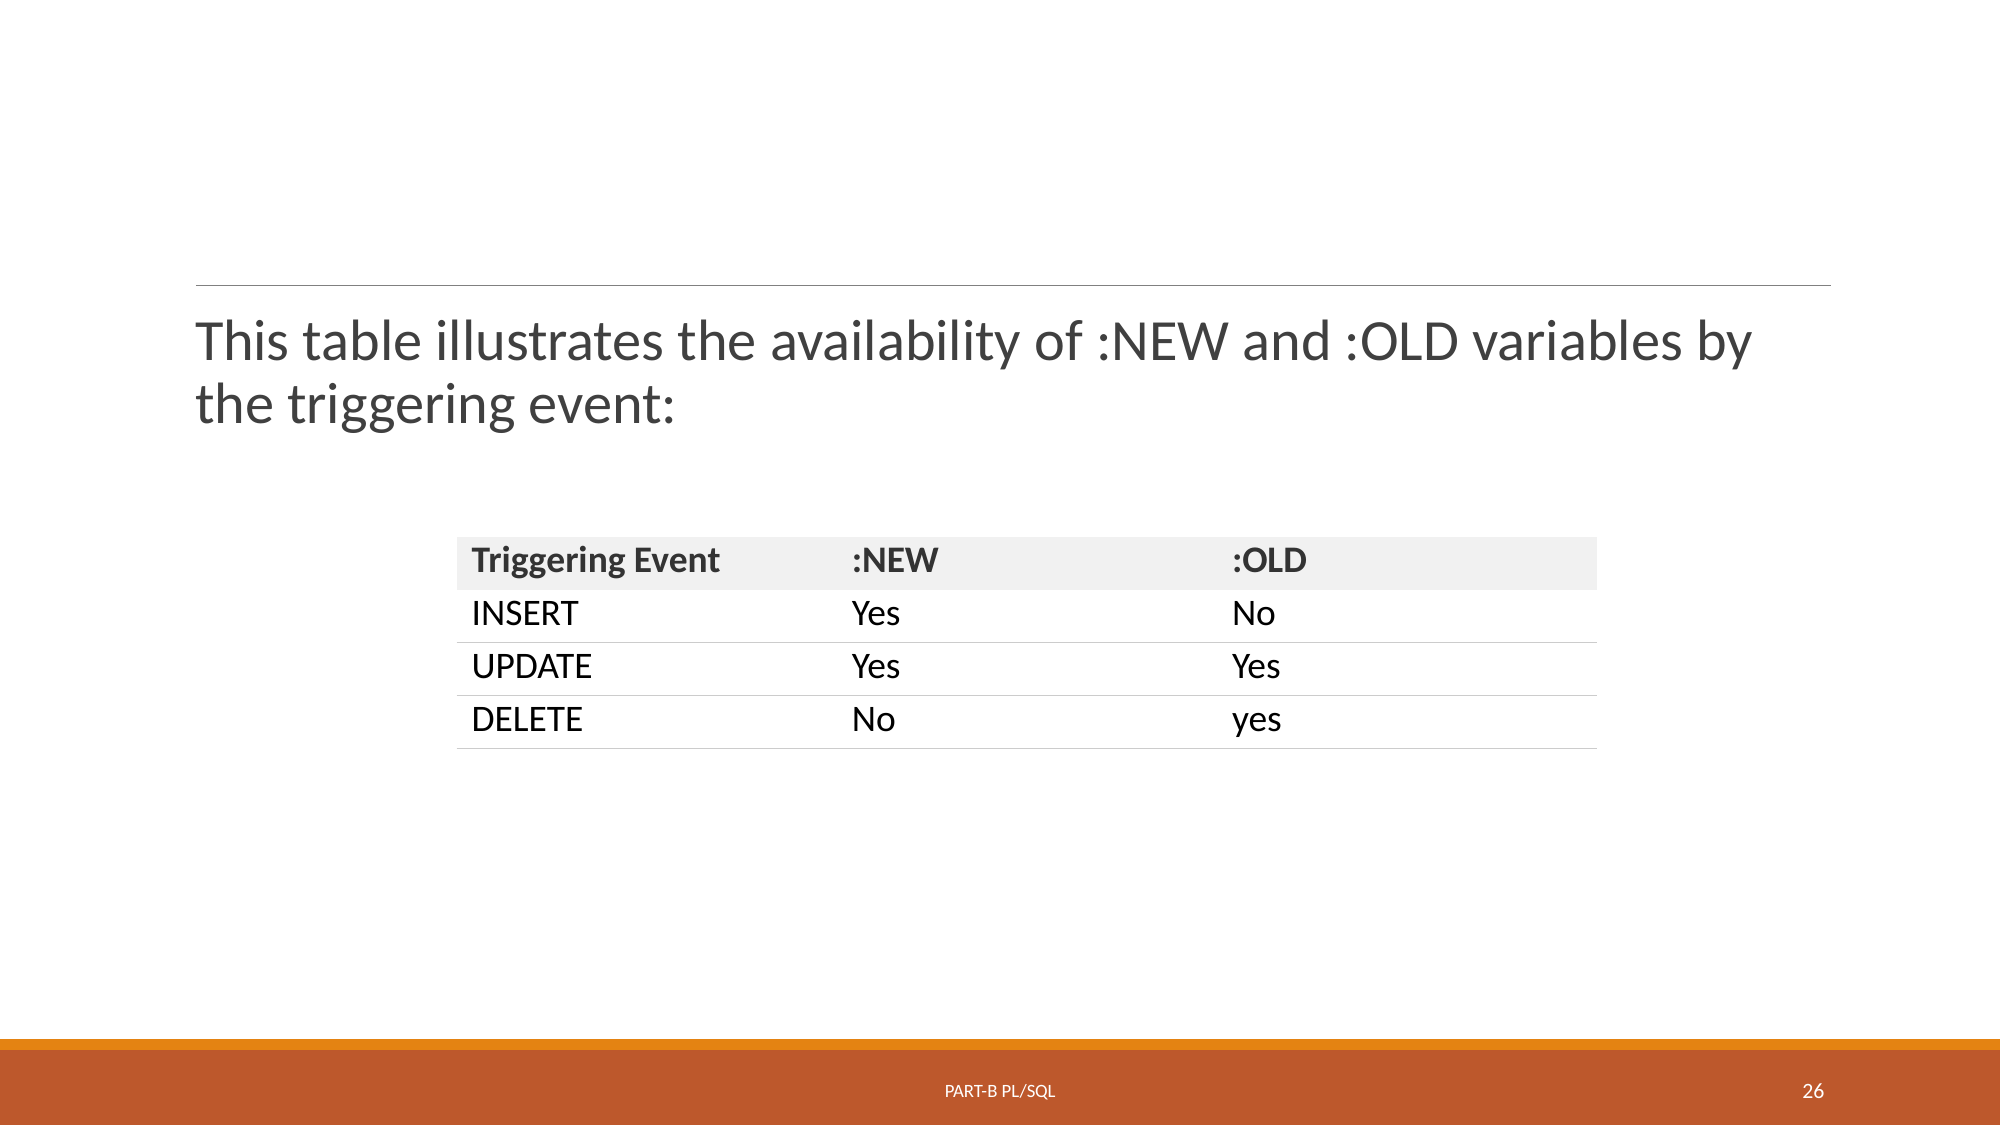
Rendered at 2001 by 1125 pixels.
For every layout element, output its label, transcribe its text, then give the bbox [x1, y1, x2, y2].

table_cell No [837, 696, 1217, 748]
table_header :NEW [837, 537, 1217, 590]
table_header Triggering Event [457, 537, 837, 590]
table_cell yes [1217, 696, 1597, 748]
table_cell No [1217, 590, 1597, 642]
footer Part-B PL/SQL [604, 1059, 1396, 1120]
list This table illustrates the availability of :NEW and :OLD variables by the triggering event: [180, 302, 1830, 963]
table_cell DELETE [457, 696, 837, 748]
table_cell INSERT [457, 590, 837, 642]
table_cell Yes [837, 643, 1217, 695]
table_cell Yes [837, 590, 1217, 642]
slide_number 26 [1624, 1059, 1840, 1120]
table_cell UPDATE [457, 643, 837, 695]
table_cell Yes [1217, 643, 1597, 695]
table_header :OLD [1217, 537, 1597, 590]
